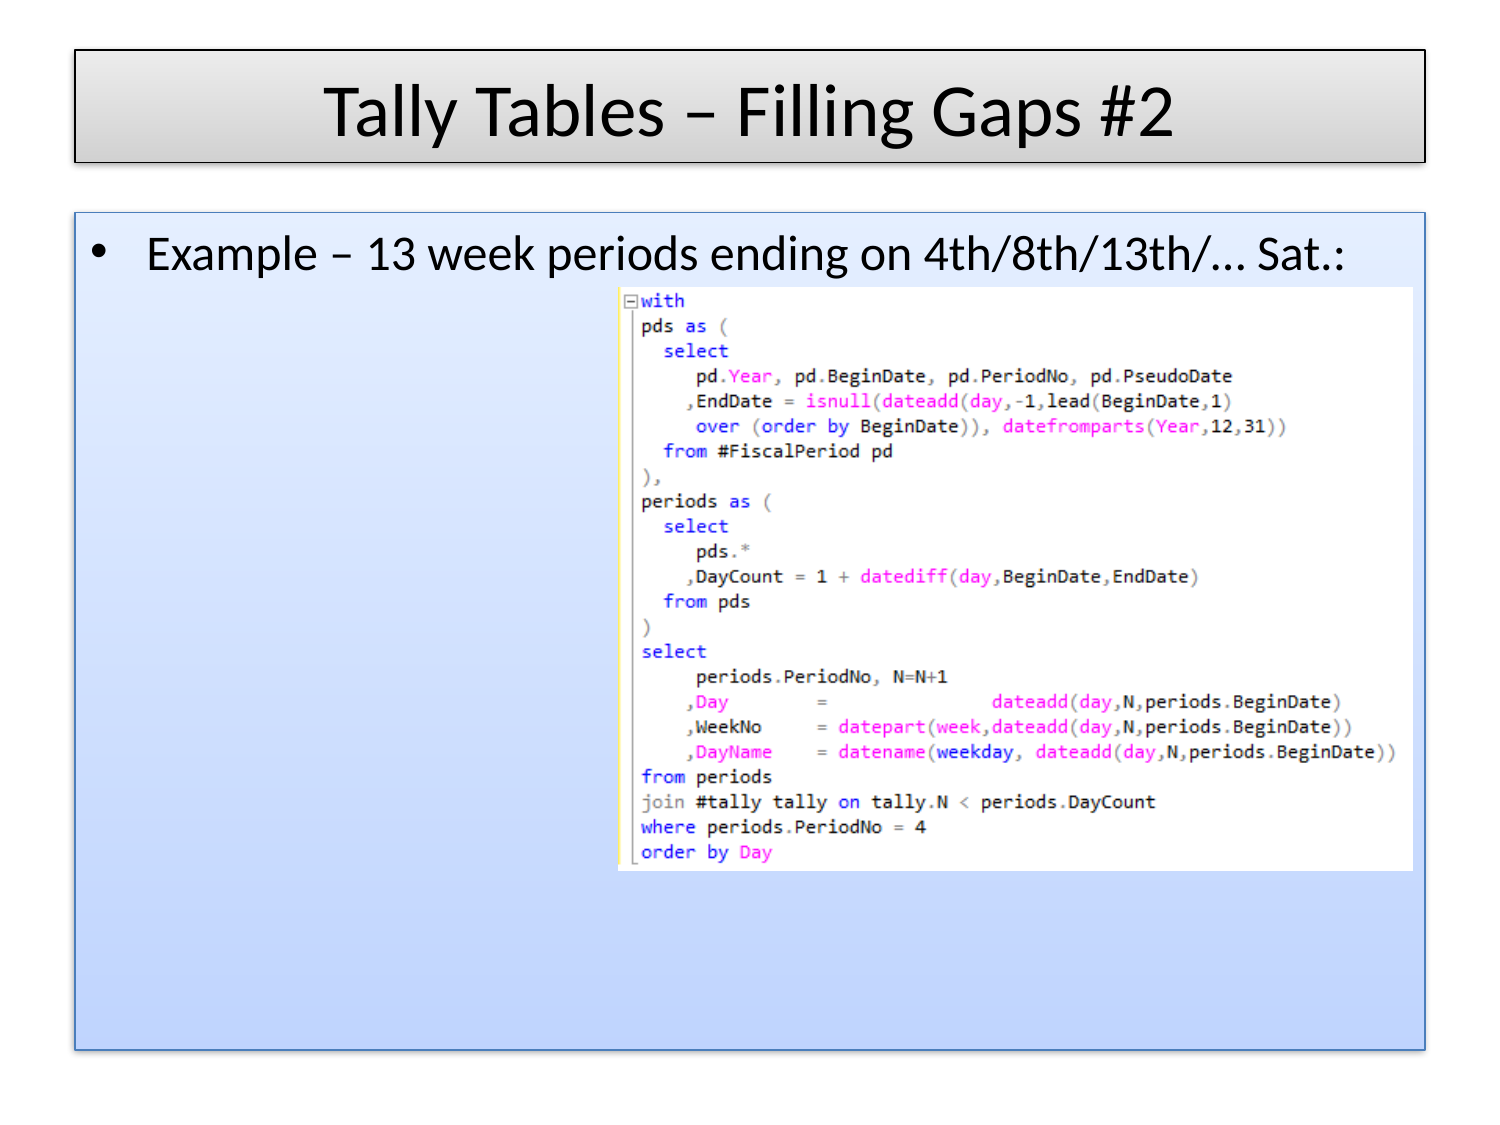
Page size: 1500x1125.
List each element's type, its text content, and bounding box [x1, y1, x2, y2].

picture [618, 287, 1413, 871]
list Example – 13 week periods ending on 4th/8th/13th/… Sat.: [74, 212, 1426, 1051]
title Tally Tables – Filling Gaps #2 [74, 49, 1426, 163]
